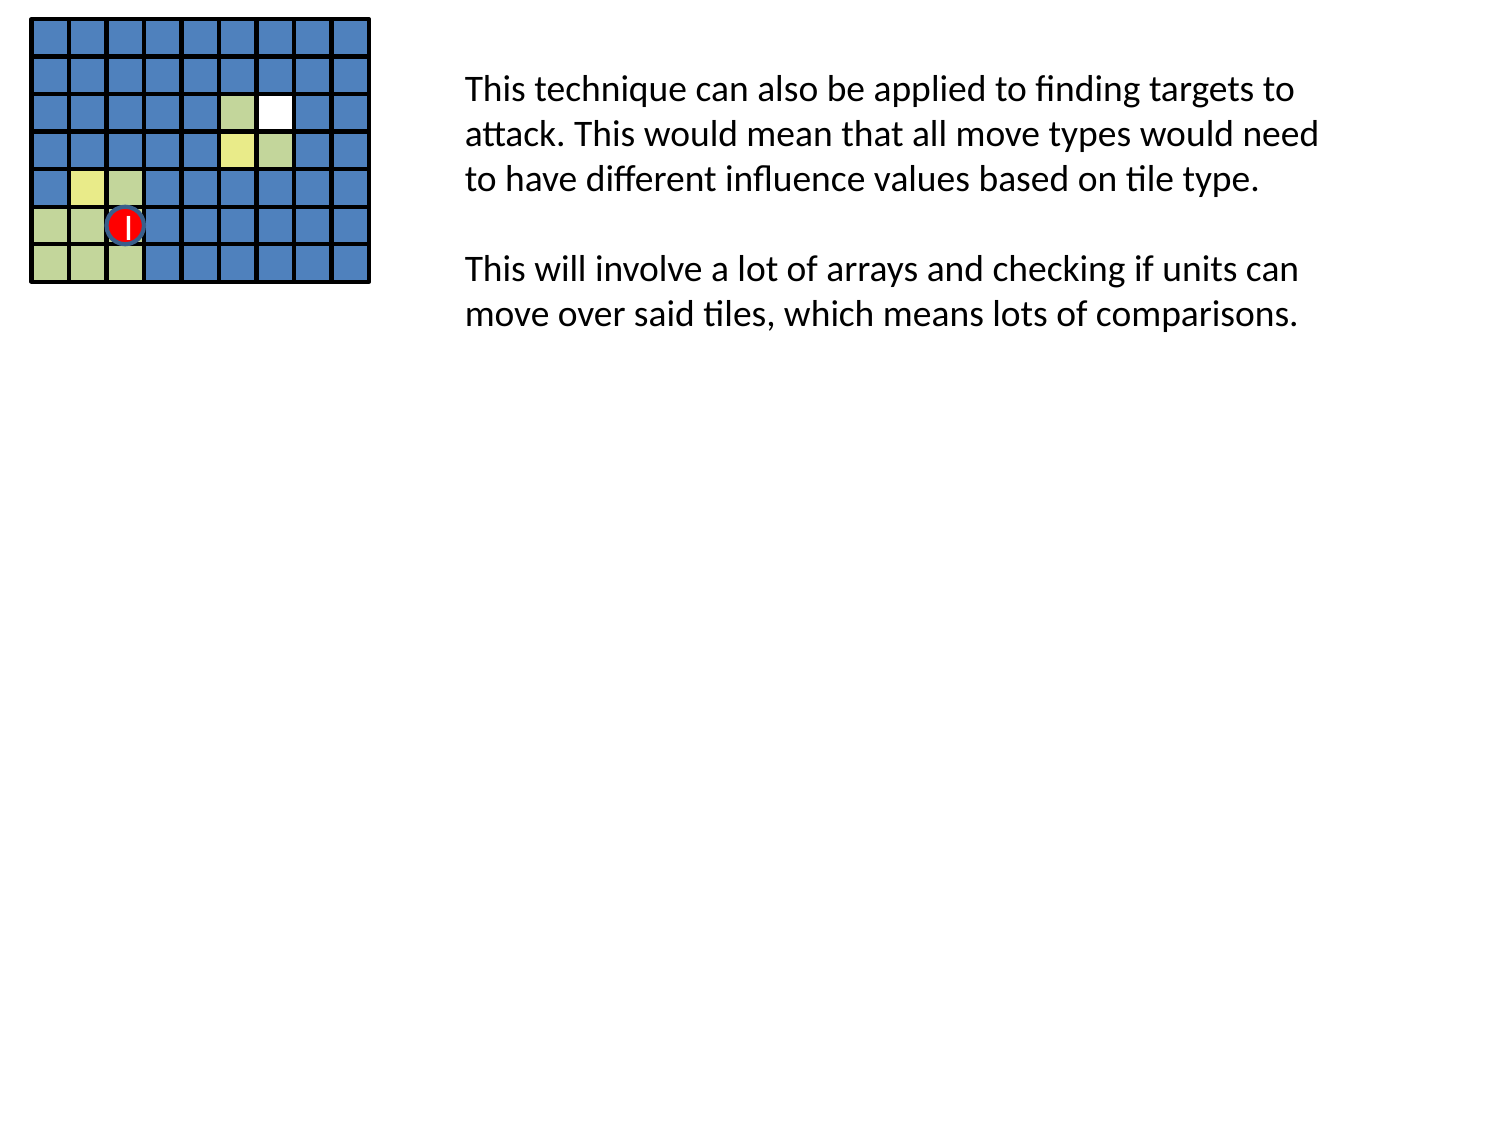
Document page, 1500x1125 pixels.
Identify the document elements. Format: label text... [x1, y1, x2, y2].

text_box [179, 130, 217, 167]
text_box [292, 55, 329, 92]
text_box [292, 92, 329, 130]
text_box [104, 17, 142, 55]
text_box [142, 55, 179, 92]
text_box [29, 167, 67, 205]
text_box [104, 92, 142, 130]
text_box [329, 167, 371, 205]
text_box [254, 130, 292, 167]
text_box [254, 242, 292, 284]
text_box [142, 205, 179, 242]
text_box [142, 130, 179, 167]
text_box [292, 130, 329, 167]
text_box [104, 130, 142, 167]
text_box [329, 205, 371, 242]
text_box [329, 92, 371, 130]
text_box [179, 17, 217, 55]
text_box [292, 167, 329, 205]
text_box [29, 205, 67, 242]
text_box [67, 205, 104, 242]
text_box [217, 130, 254, 167]
text_box [292, 17, 329, 55]
text_box [142, 242, 179, 284]
text_box [217, 55, 254, 92]
text_box [217, 167, 254, 205]
text_box [104, 167, 142, 205]
text_box [67, 55, 104, 92]
text_box [329, 55, 371, 92]
text_box [104, 55, 142, 92]
text_box [29, 17, 67, 55]
text_box [217, 205, 254, 242]
text_box [329, 130, 371, 167]
text_box [217, 17, 254, 55]
text_box [67, 167, 104, 205]
text_box [254, 167, 292, 205]
text_box [142, 92, 179, 130]
text_box [292, 205, 329, 242]
text_box [217, 92, 254, 130]
text_box [29, 130, 67, 167]
text_box [179, 167, 217, 205]
text_box [67, 92, 104, 130]
text_box [142, 17, 179, 55]
text_box [254, 92, 292, 130]
text_box [292, 242, 329, 284]
text_box [179, 92, 217, 130]
text_box [329, 17, 371, 55]
text_box This technique can also be applied to finding targets to attack. This would mean that all move types would need to have different influence values based on tile type. This will involve a lot of arrays and checking if units can move over said tiles, which means lots of comparisons. [450, 56, 1375, 342]
text_box [254, 205, 292, 242]
text_box [67, 130, 104, 167]
text_box [104, 242, 142, 284]
text_box [29, 92, 67, 130]
text_box [29, 242, 67, 284]
text_box [179, 205, 217, 242]
text_box [254, 55, 292, 92]
text_box [104, 231, 111, 242]
text_box [142, 167, 179, 205]
text_box [104, 205, 118, 220]
text_box [217, 242, 254, 284]
text_box [67, 242, 104, 284]
text_box I [104, 204, 147, 247]
text_box [254, 17, 292, 55]
text_box [67, 17, 104, 55]
text_box [29, 55, 67, 92]
text_box [329, 242, 371, 284]
text_box [179, 242, 217, 284]
text_box [179, 55, 217, 92]
text_box [133, 205, 142, 212]
